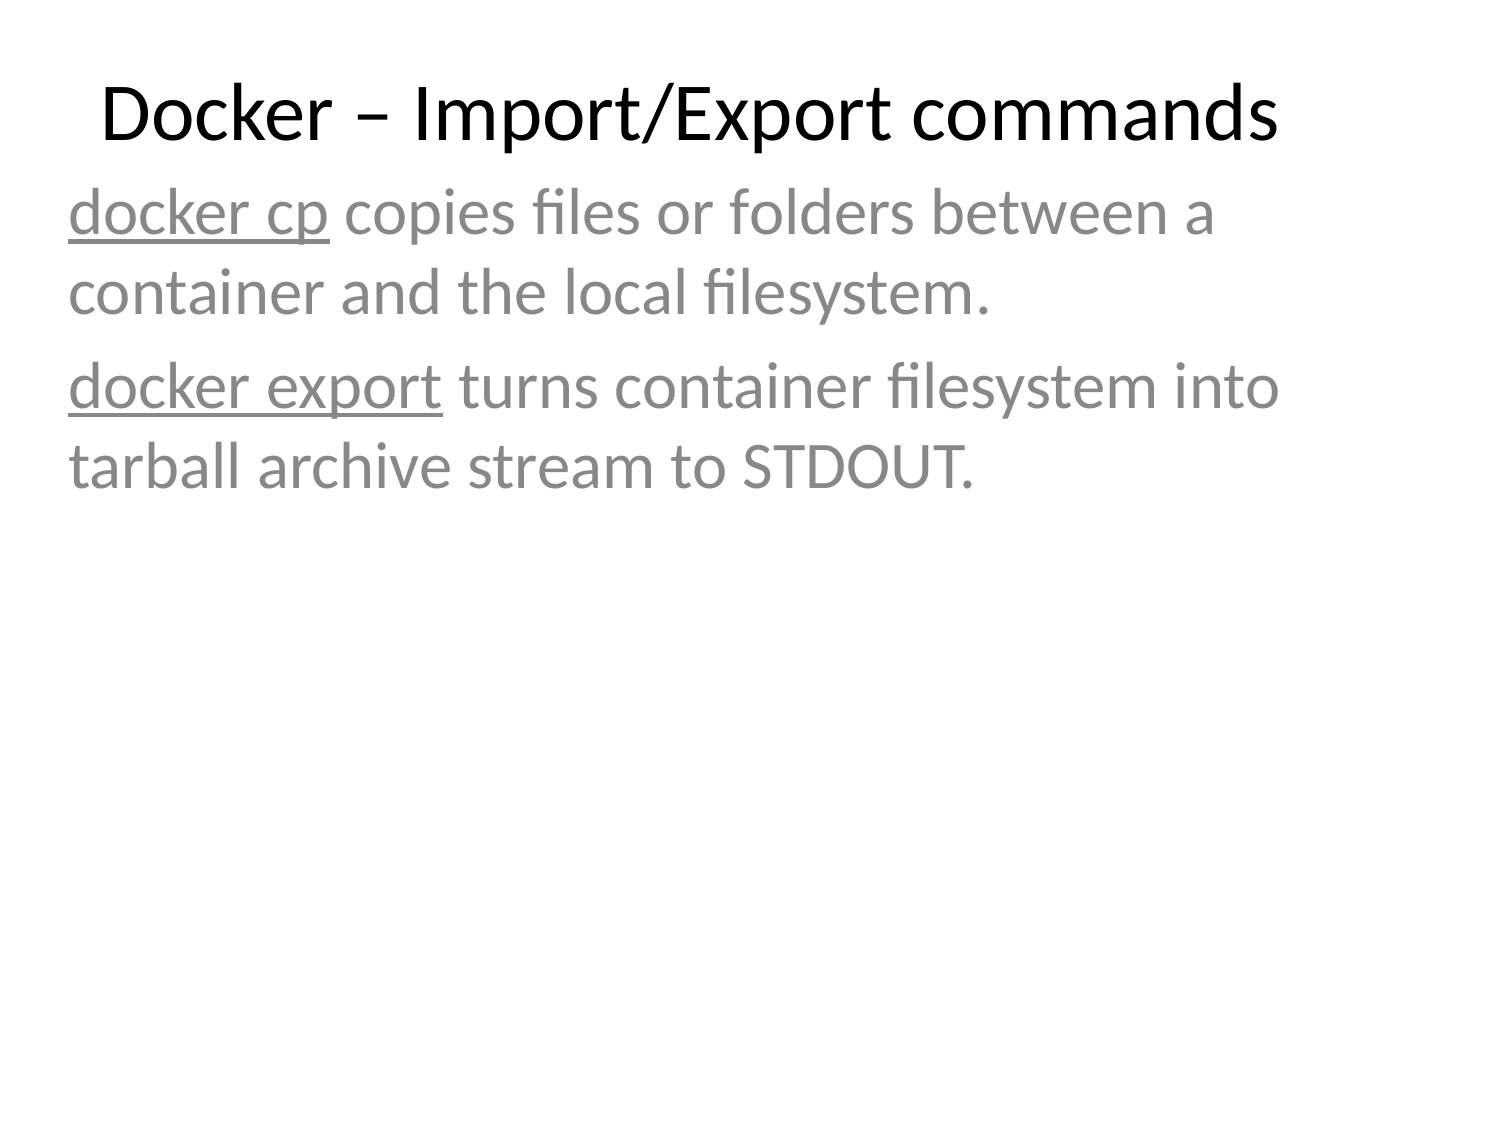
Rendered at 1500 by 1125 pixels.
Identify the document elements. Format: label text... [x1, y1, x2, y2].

subtitle docker cp copies files or folders between a container and the local filesystem. docker export turns container filesystem into tarball archive stream to STDOUT. [53, 160, 1447, 1094]
title Docker – Import/Export commands [53, 54, 1329, 160]
